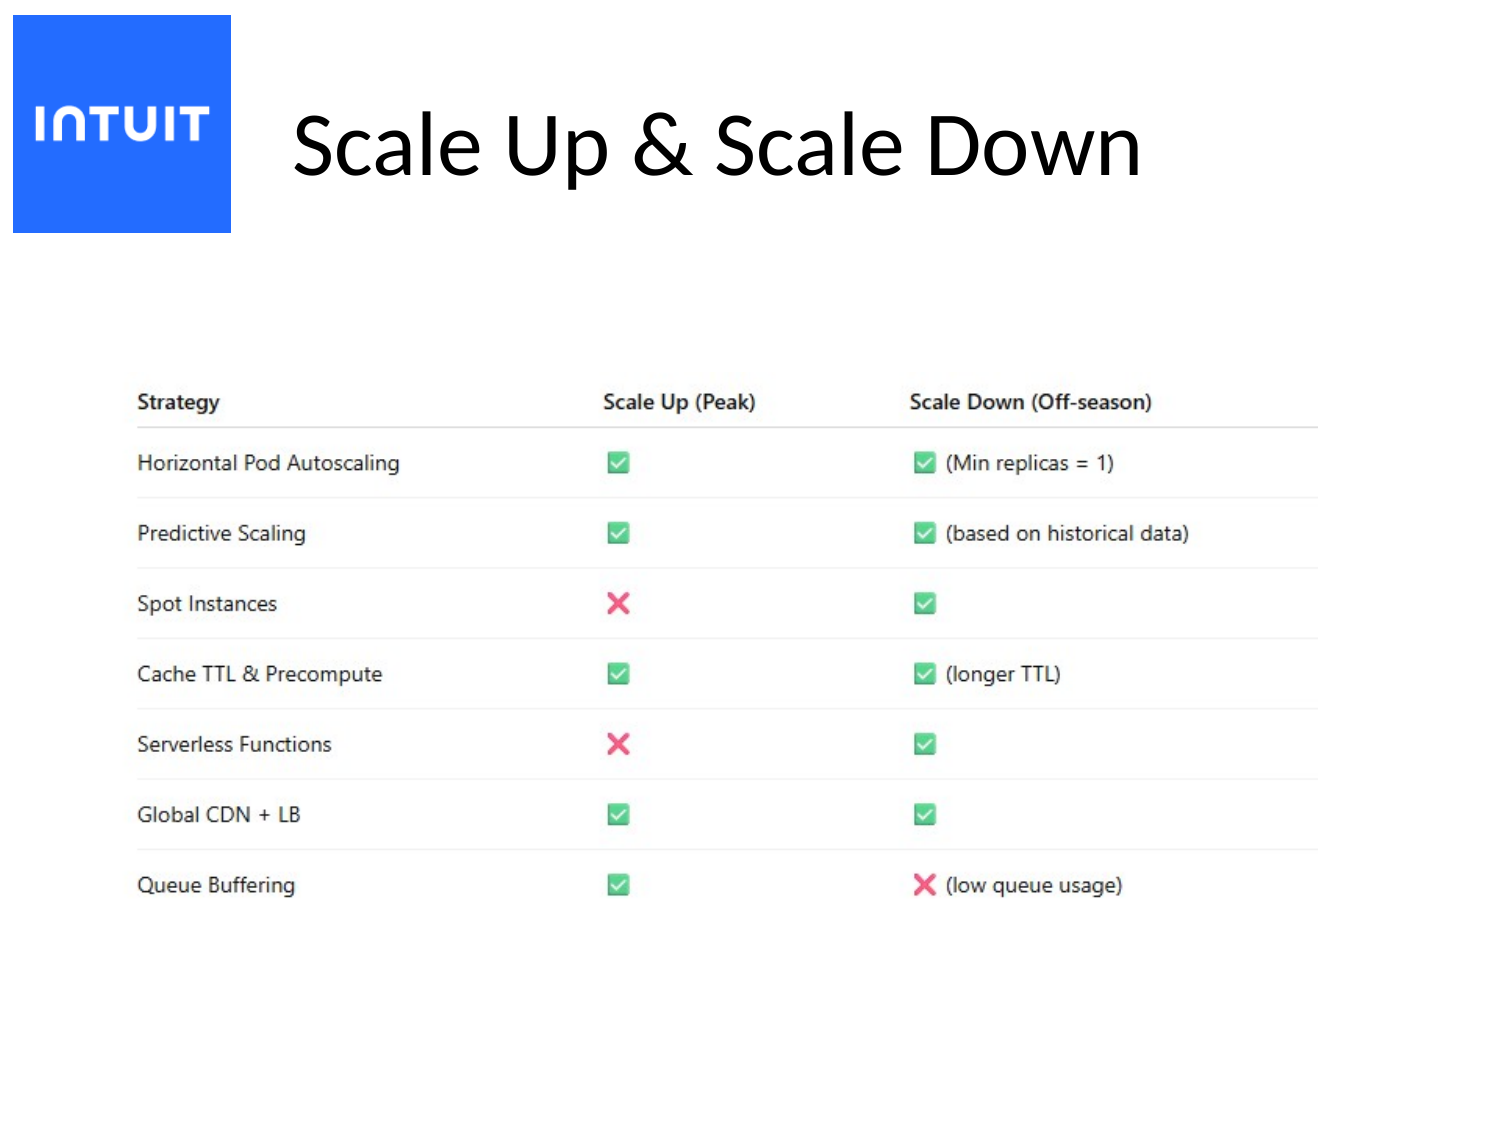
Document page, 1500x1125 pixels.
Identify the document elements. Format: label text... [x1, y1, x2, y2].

picture [13, 15, 231, 233]
title Scale Up & Scale Down [235, 45, 1425, 233]
picture [74, 372, 1318, 975]
